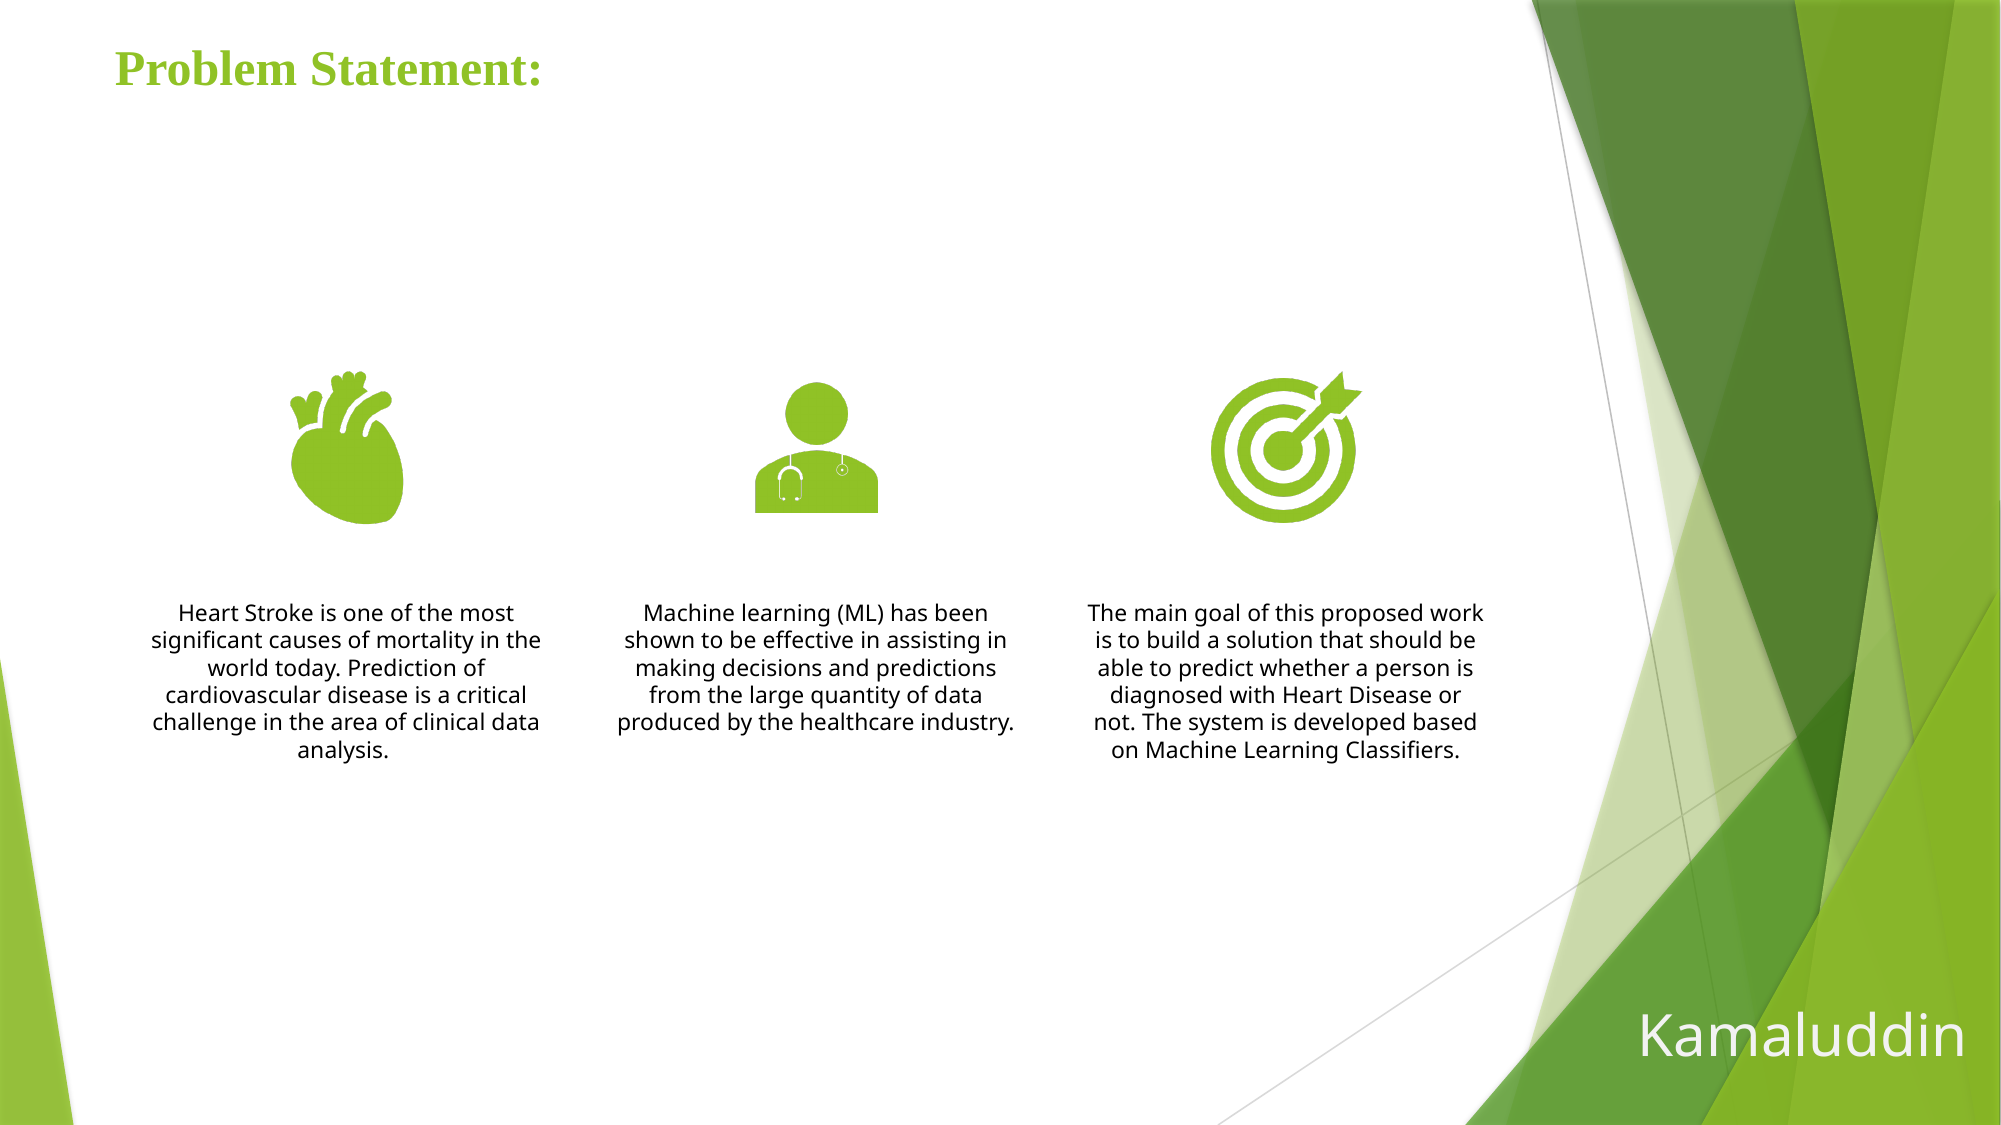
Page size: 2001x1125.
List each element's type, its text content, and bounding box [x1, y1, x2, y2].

text_box Kamaluddin [1623, 991, 2000, 1076]
title Problem Statement: [99, 28, 1734, 288]
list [110, 126, 1522, 992]
